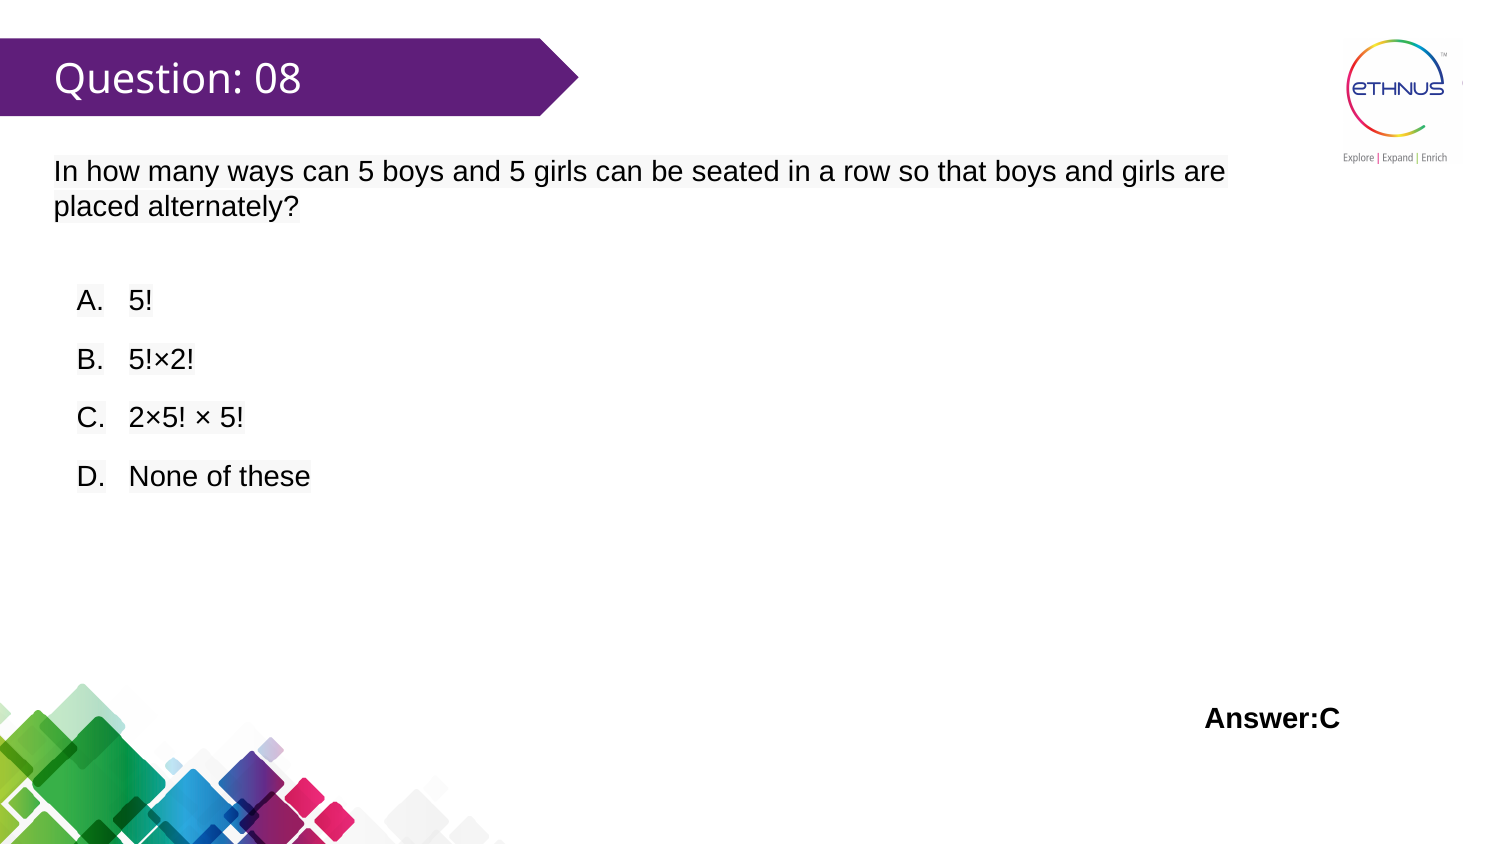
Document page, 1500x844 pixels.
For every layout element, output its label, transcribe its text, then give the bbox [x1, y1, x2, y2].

picture [0, 668, 732, 844]
text_box Question: 08 [53, 38, 518, 117]
text_box In how many ways can 5 boys and 5 girls can be seated in a row so that boys and girls are placed alternately? 5! 5!×2! 2×5! × 5! None of these [53, 152, 1265, 669]
text_box Answer:C [1189, 684, 1446, 763]
picture [1343, 38, 1463, 165]
text_box [0, 38, 53, 117]
text_box [518, 38, 579, 117]
